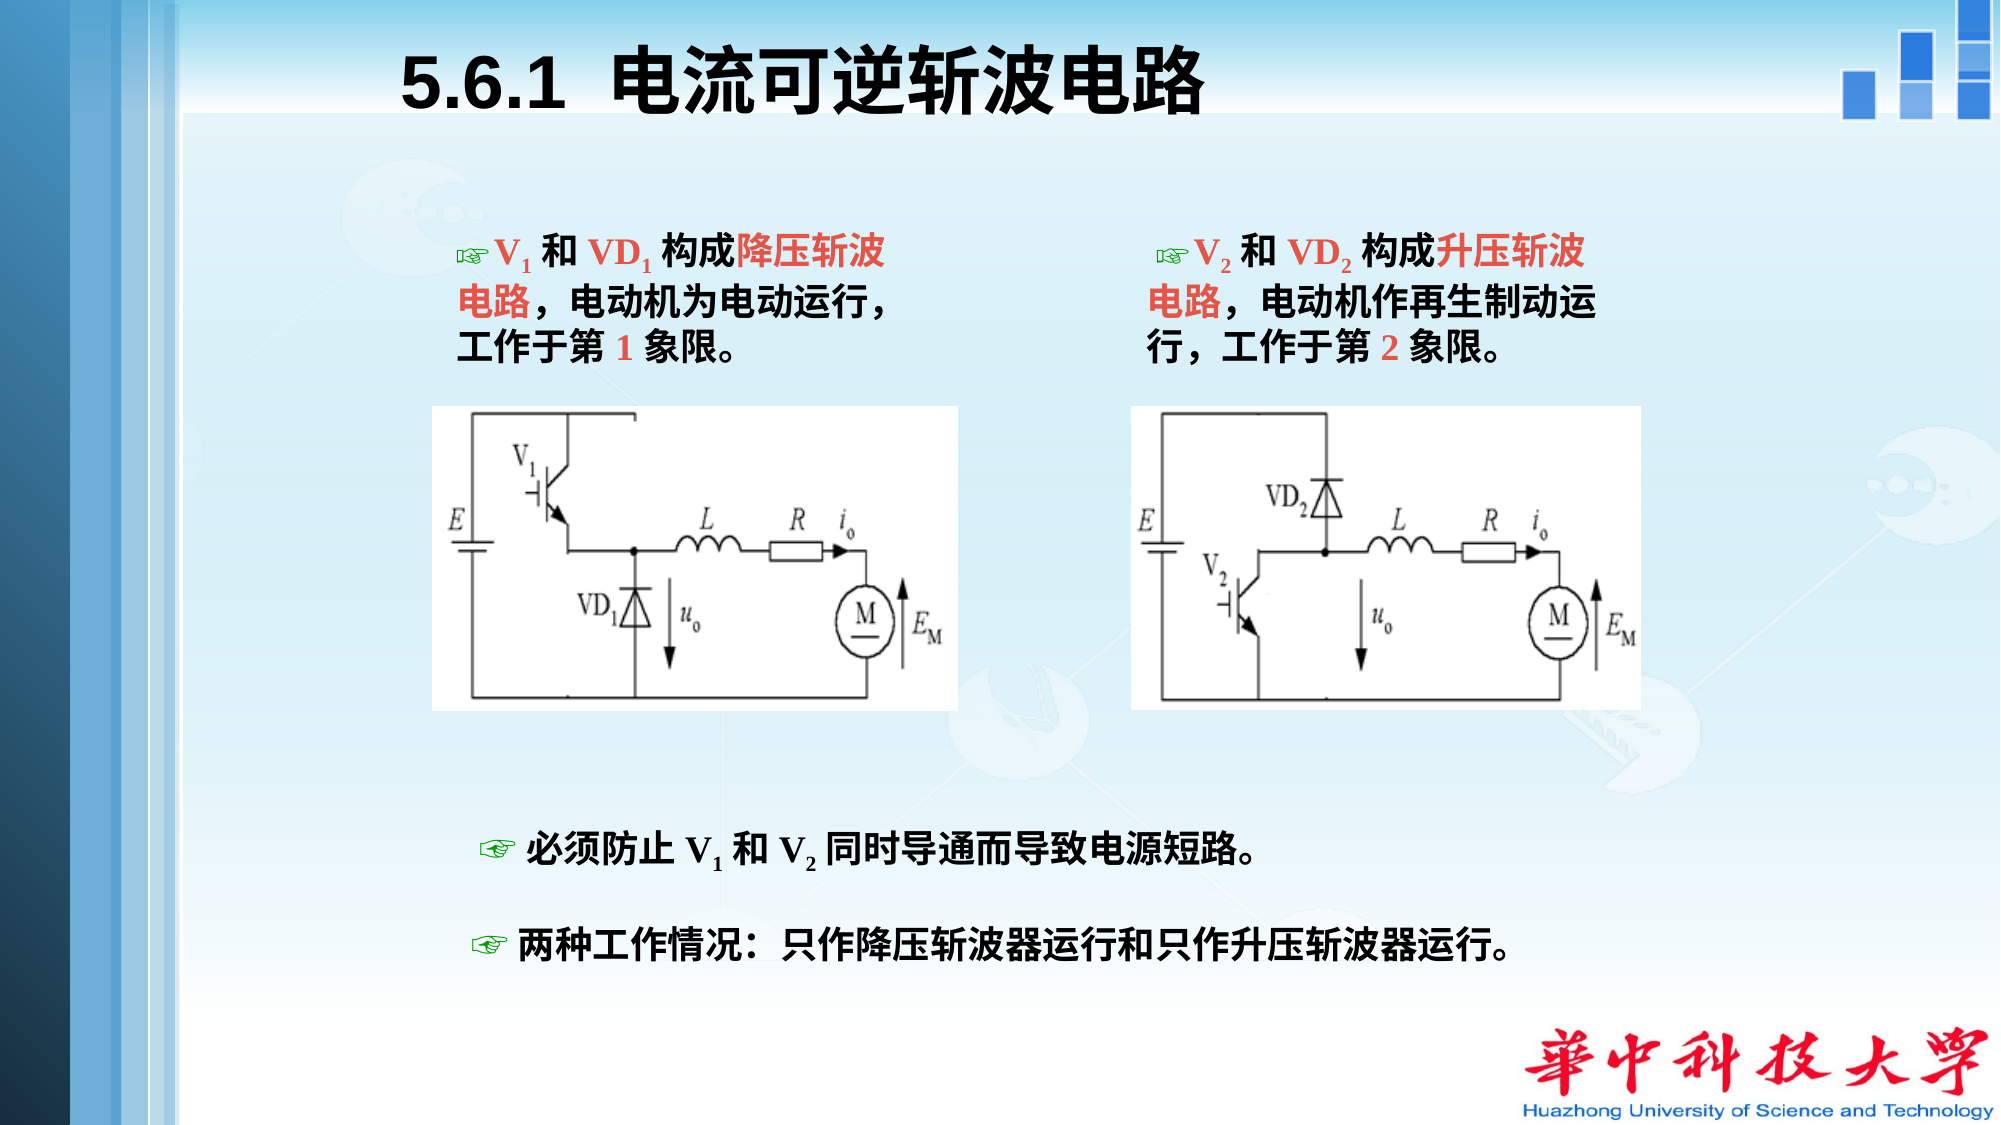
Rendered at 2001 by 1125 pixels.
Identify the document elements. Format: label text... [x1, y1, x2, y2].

picture [175, 113, 2000, 965]
title 5.6.1 电流可逆斩波电路 [385, 42, 1674, 114]
text_box ☞V1和VD1构成降压斩波电路，电动机为电动运行，工作于第1象限。 [441, 219, 928, 376]
picture [1517, 1024, 2000, 1125]
text_box ☞V2和VD2构成升压斩波电路，电动机作再生制动运行，工作于第2象限。 [1131, 219, 1628, 376]
text_box ☞必须防止V1和V2同时导通而导致电源短路。 ☞两种工作情况：只作降压斩波器运行和只作升压斩波器运行。 [456, 817, 1556, 973]
